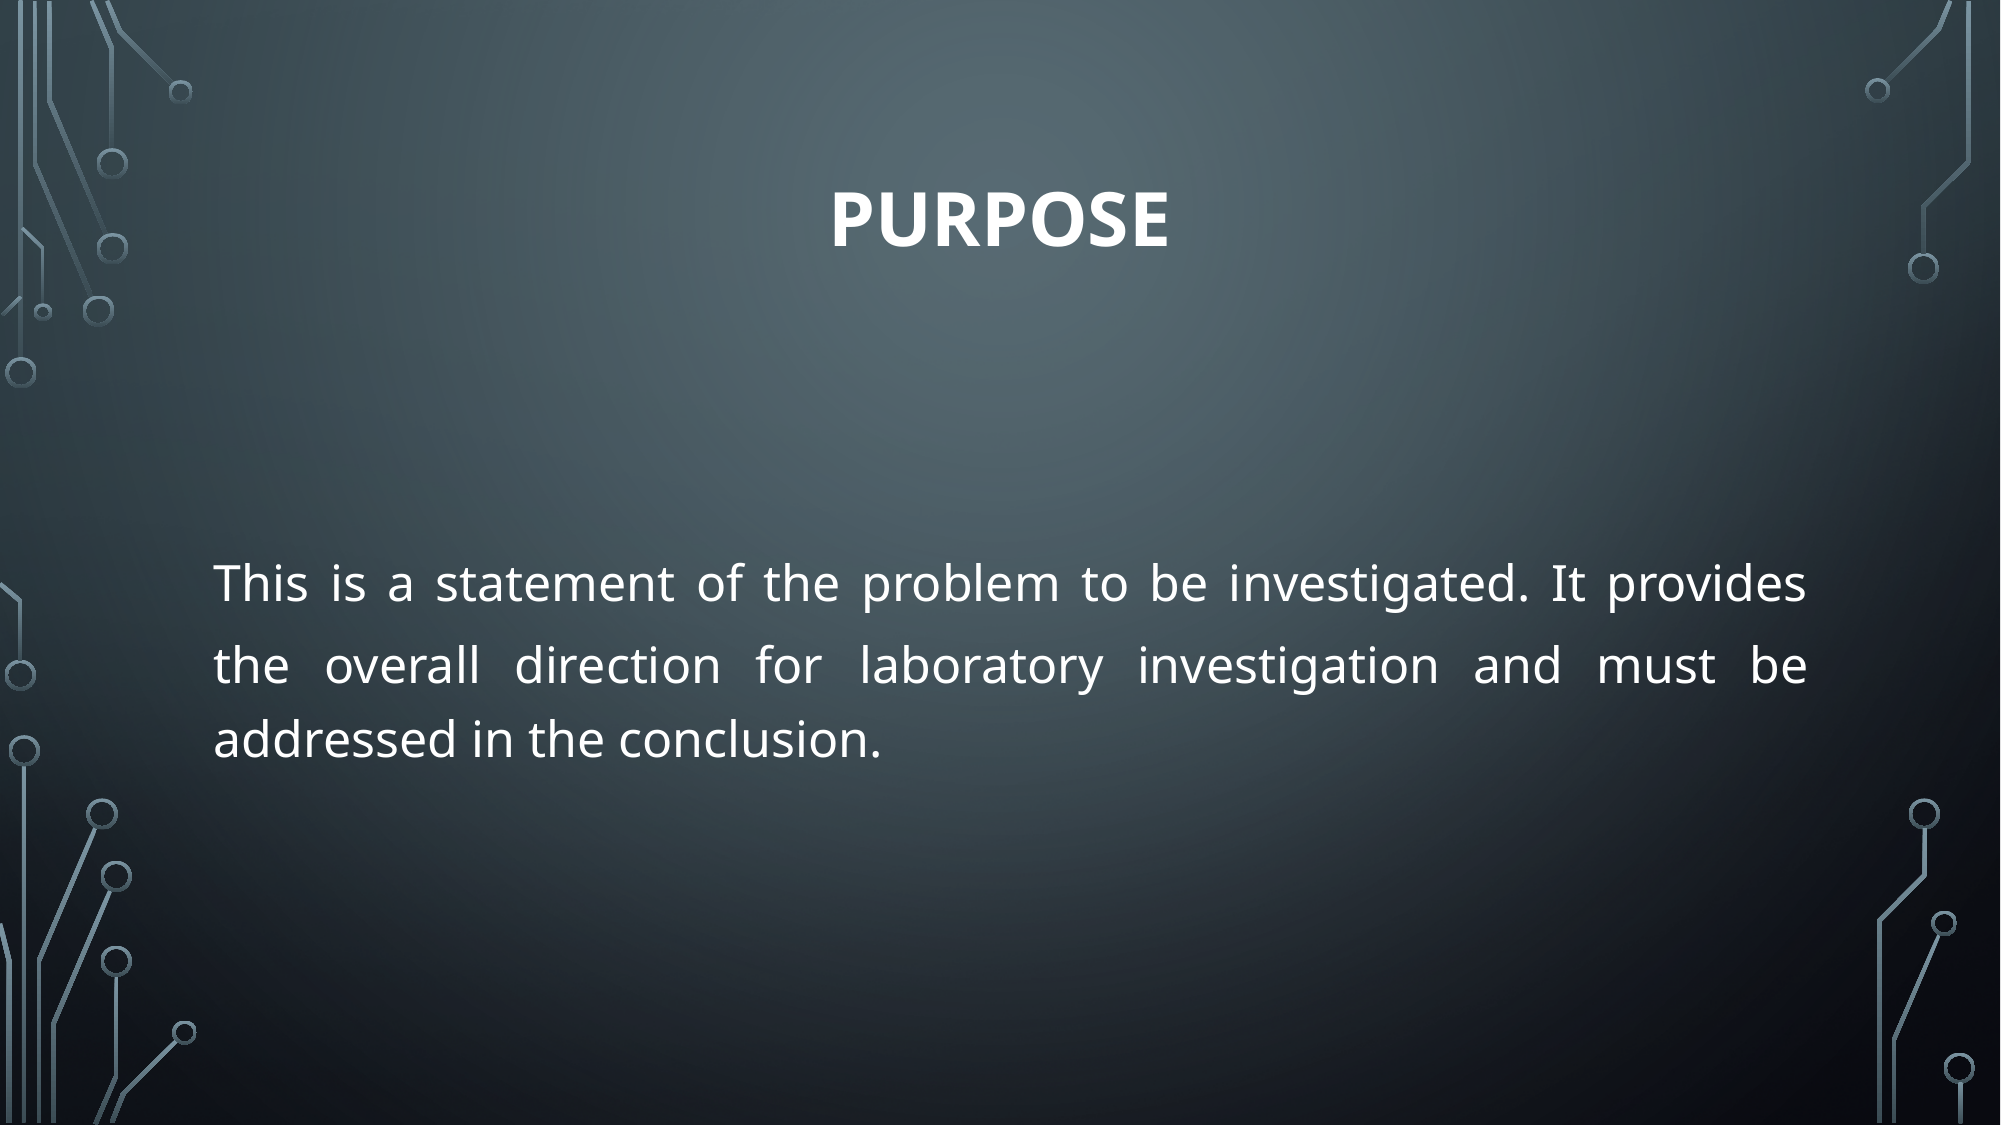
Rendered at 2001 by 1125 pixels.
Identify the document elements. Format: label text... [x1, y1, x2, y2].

list This is a statement of the problem to be investigated. It provides the overall direction for laboratory investigation and must be addressed in the conclusion. [198, 532, 1824, 713]
title Purpose [187, 101, 1813, 344]
